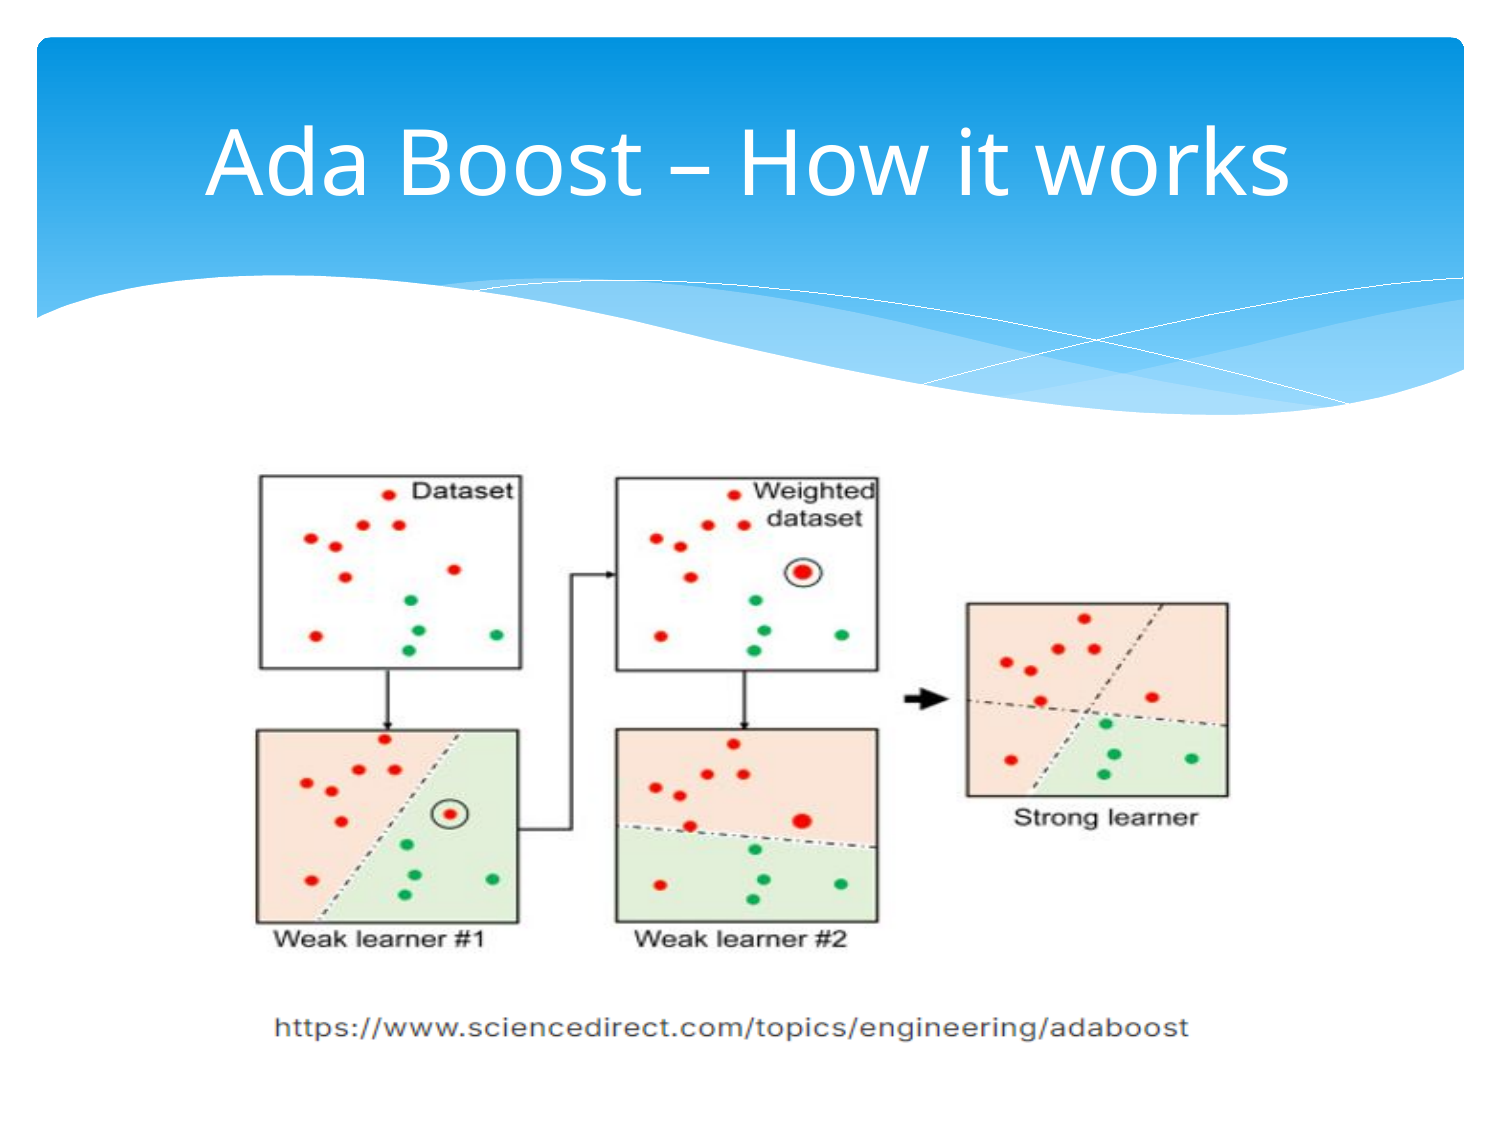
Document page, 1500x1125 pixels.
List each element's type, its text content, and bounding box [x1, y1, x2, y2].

picture [212, 437, 1276, 1071]
title Ada Boost – How it works [75, 55, 1425, 261]
